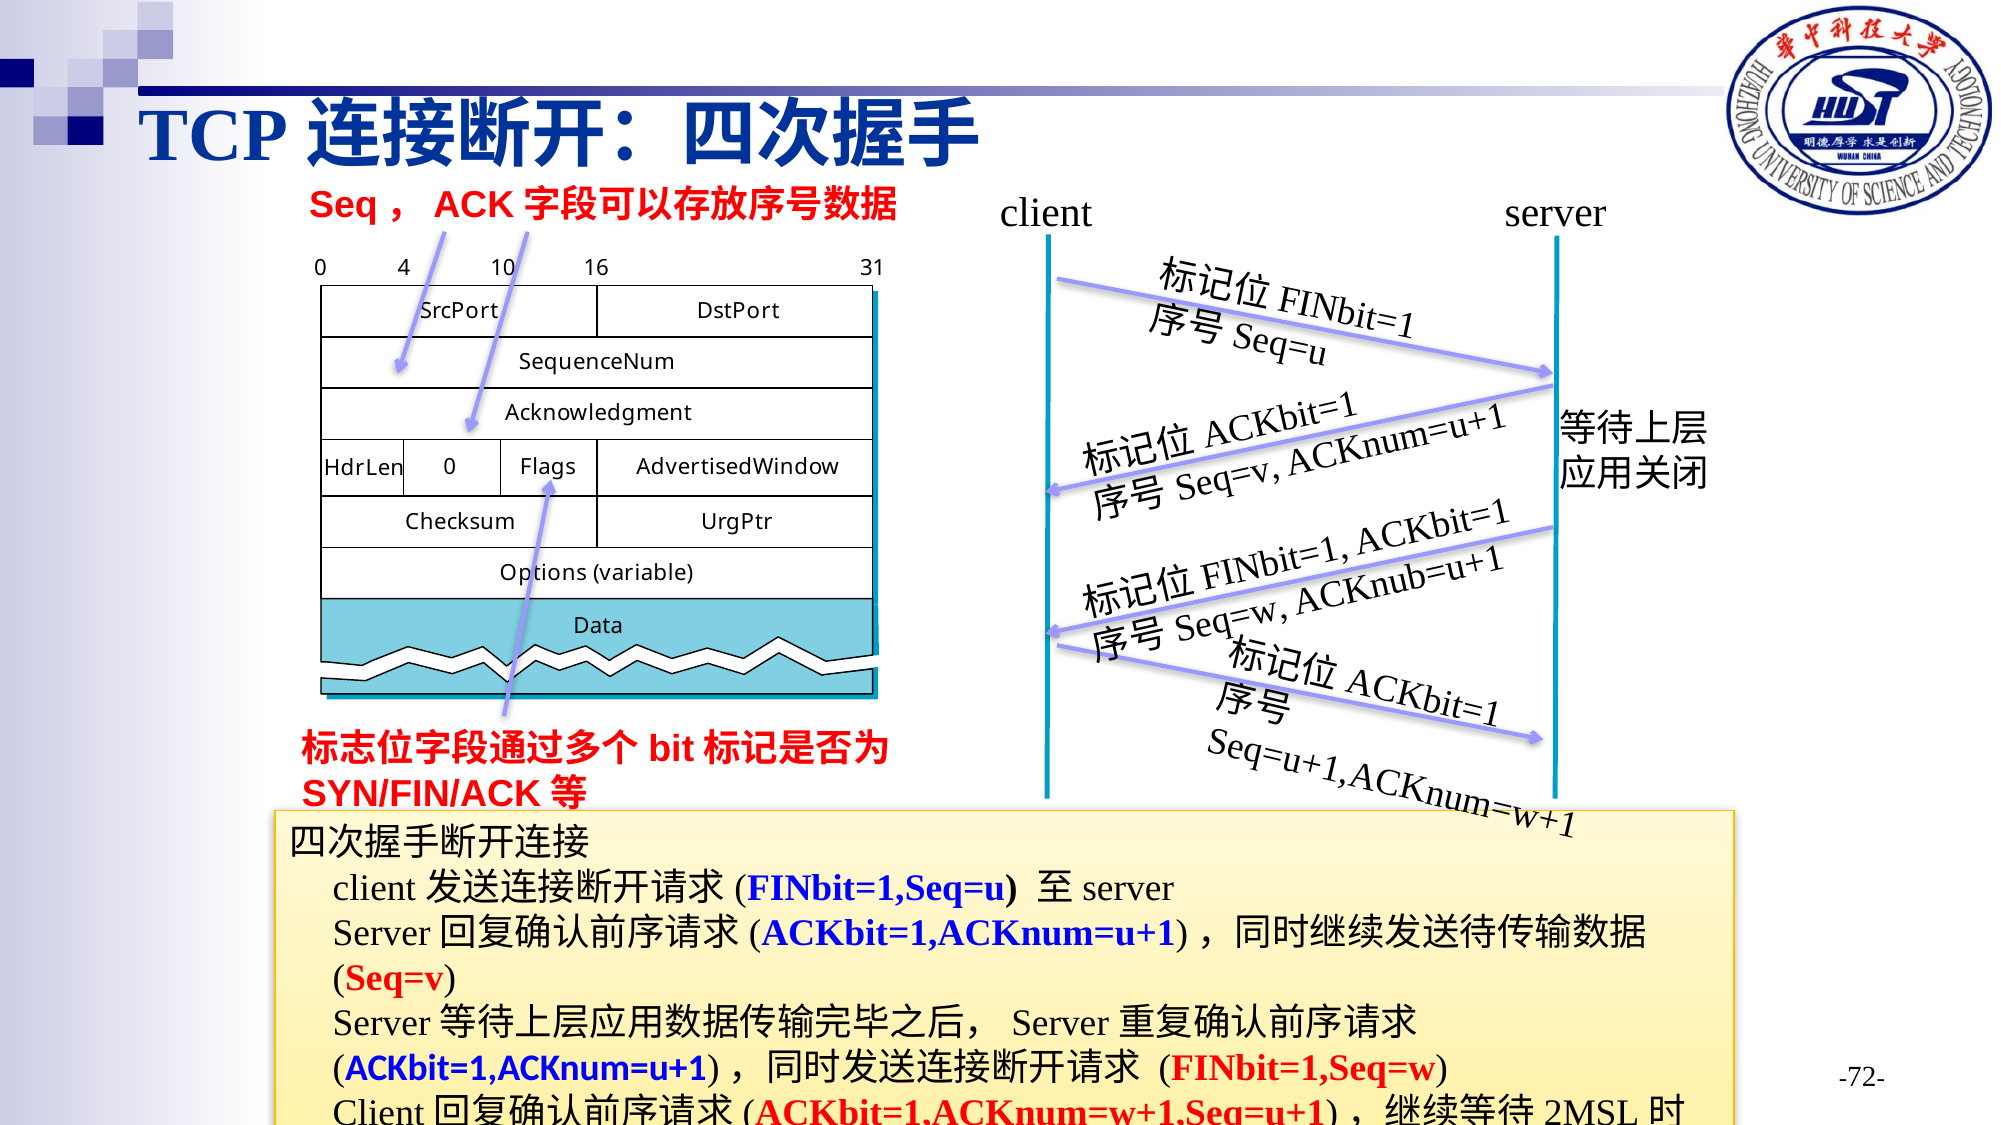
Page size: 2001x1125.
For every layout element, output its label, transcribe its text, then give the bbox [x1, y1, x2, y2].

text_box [1056, 278, 1554, 374]
text_box Seq，ACK字段可以存放序号数据 [294, 172, 914, 233]
picture [314, 255, 886, 702]
title TCP连接断开：四次握手 [123, 77, 1494, 184]
text_box client [1000, 184, 1093, 235]
text_box 标记位ACKbit=1 序号Seq=v, ACKnum=u+1 [1091, 499, 1222, 525]
slide_number -72- [1741, 1024, 1901, 1101]
text_box 标记位FINbit=1, ACKbit=1 序号Seq=w, ACKnub=u+1 [1323, 499, 1514, 525]
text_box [468, 231, 528, 433]
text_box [397, 231, 445, 374]
text_box 标记位ACKbit=1 序号Seq=u+1,ACKnum=w+1 [1203, 701, 1686, 866]
text_box 四次握手断开连接 client发送连接断开请求(FINbit=1,Seq=u) 至server Server回复确认前序请求(ACKbit=1,ACKnum=u+1)，同时继续发送待传输数据(Seq=v) Server等待上层应用数据传输完毕之后，Server重复确认前序请求(ACKbit=1,ACKnum=u+1)，同时发送连接断开请求 (FINbit=1,Seq=w) Client回复确认前序请求(ACKbit=1,ACKnum=w+1,Seq=u+1)，继续等待2MSL时间后关闭 [275, 810, 1734, 1125]
text_box 标志位字段通过多个bit标记是否为 SYN/FIN/ACK等 [287, 716, 906, 821]
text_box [1045, 385, 1554, 493]
picture [1724, 1, 1993, 219]
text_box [1045, 526, 1554, 634]
text_box 标记位FINbit=1 序号Seq=u [1159, 248, 1301, 277]
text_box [1056, 644, 1544, 740]
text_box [503, 479, 552, 717]
text_box server [1504, 184, 1607, 235]
text_box 等待上层 应用关闭 [1544, 397, 1725, 502]
